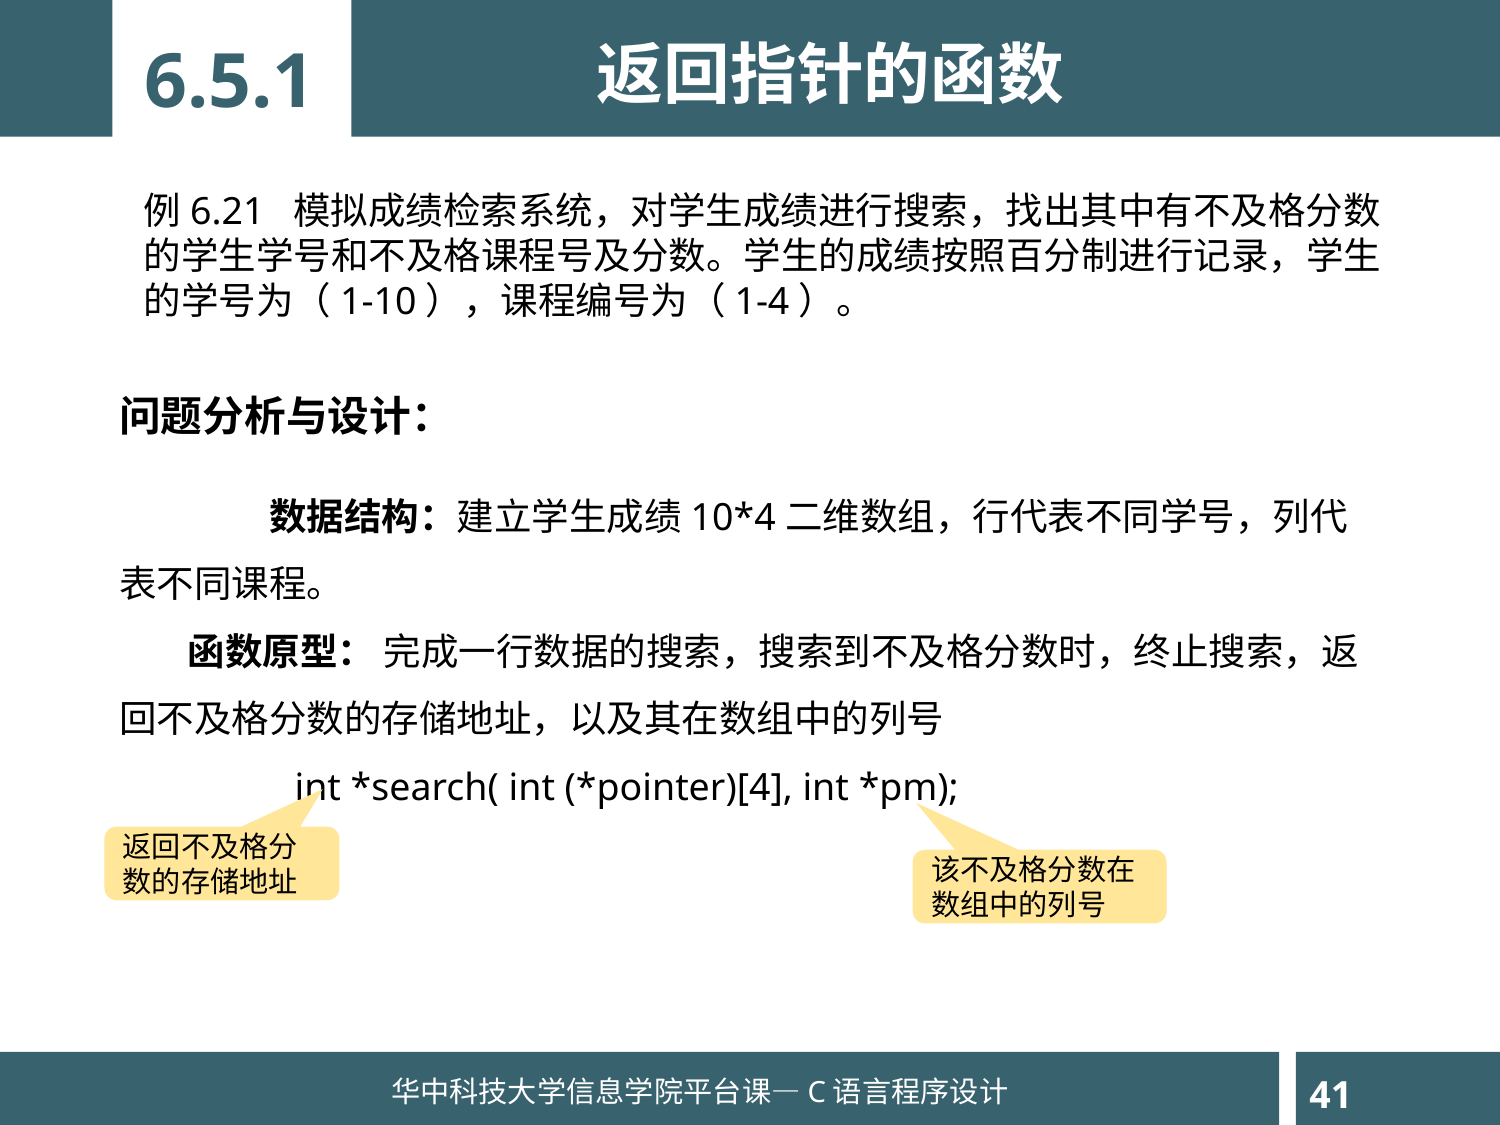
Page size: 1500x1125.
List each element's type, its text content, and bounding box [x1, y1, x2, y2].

text_box 例6.21 模拟成绩检索系统，对学生成绩进行搜索，找出其中有不及格分数的学生学号和不及格课程号及分数。学生的成绩按照百分制进行记录，学生的学号为（1-10），课程编号为（1-4）。 [128, 179, 1422, 330]
text_box 6.5.1 [129, 24, 331, 130]
text_box 返回指针的函数 [443, 24, 1218, 120]
text_box 问题分析与设计： 数据结构：建立学生成绩10*4二维数组，行代表不同学号，列代表不同课程。 函数原型： 完成一行数据的搜索，搜索到不及格分数时，终止搜索，返回不及格分数的存储地址，以及其在数组中的列号 int *search( int (*pointer)[4], int *pm); [104, 357, 1389, 845]
text_box 返回不及格分数的存储地址 [103, 786, 341, 902]
text_box 该不及格分数在数组中的列号 [911, 801, 1168, 925]
